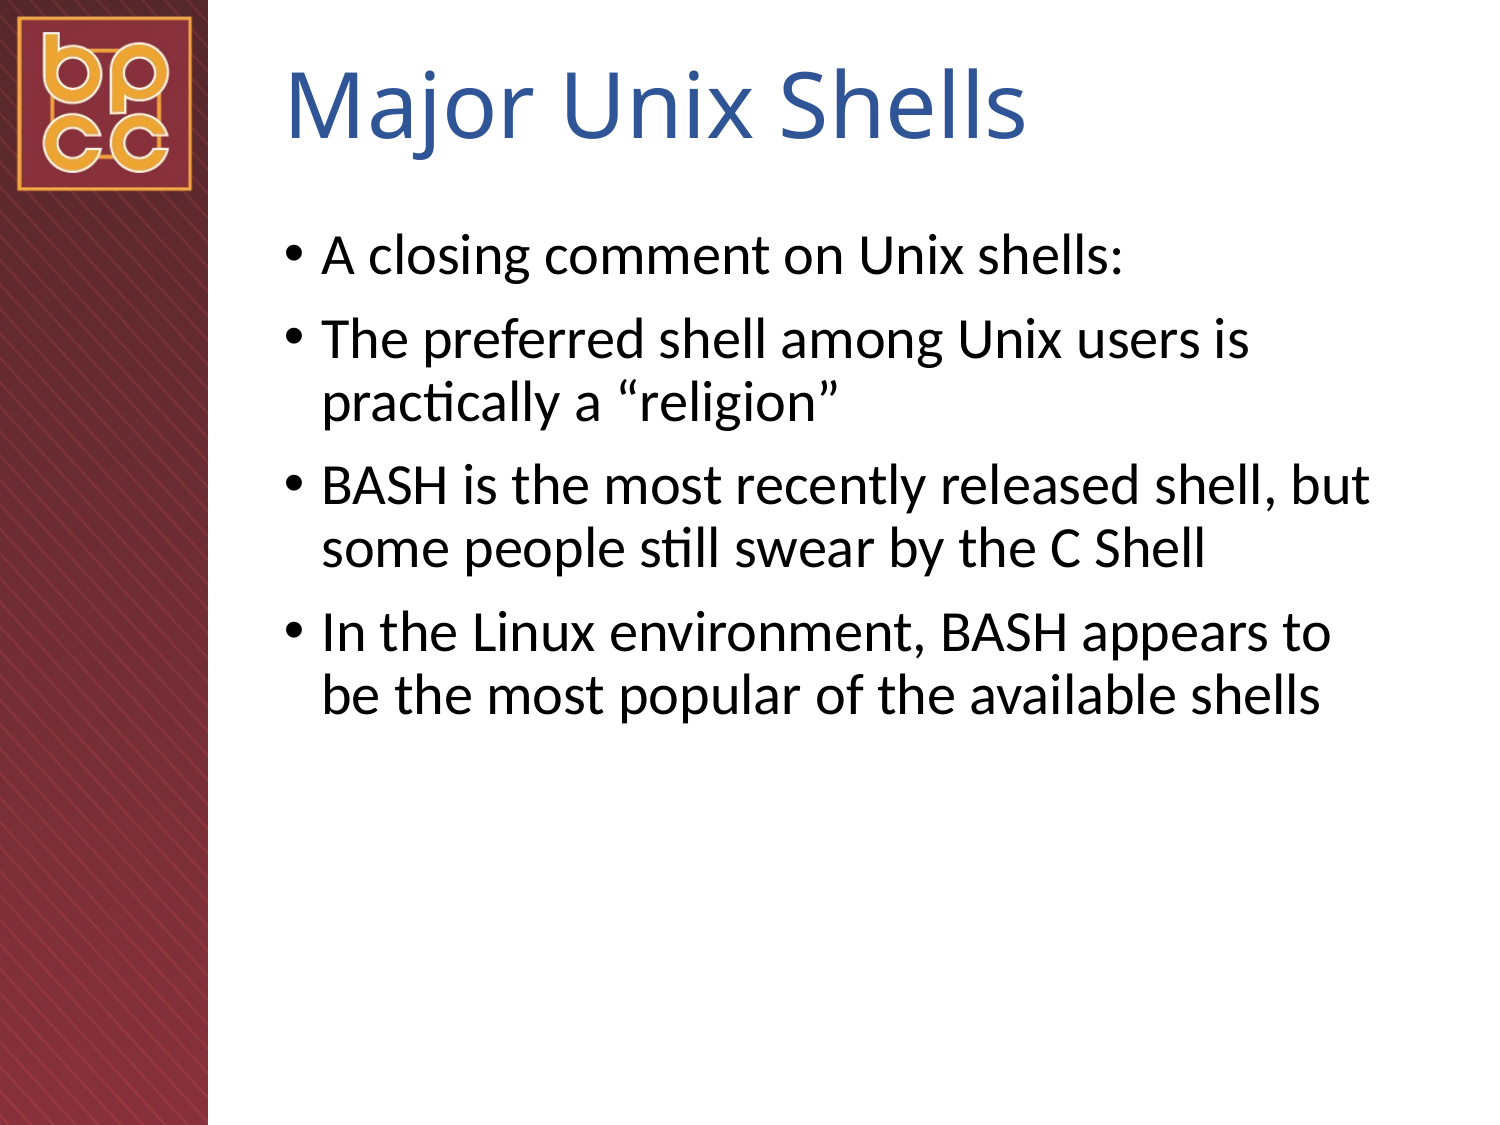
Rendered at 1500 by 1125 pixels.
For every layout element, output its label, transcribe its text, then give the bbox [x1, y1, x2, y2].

title Major Unix Shells [268, 24, 1397, 193]
list A closing comment on Unix shells: The preferred shell among Unix users is practically a “religion” BASH is the most recently released shell, but some people still swear by the C Shell In the Linux environment, BASH appears to be the most popular of the available shells [268, 216, 1397, 1014]
picture [0, 0, 208, 1125]
